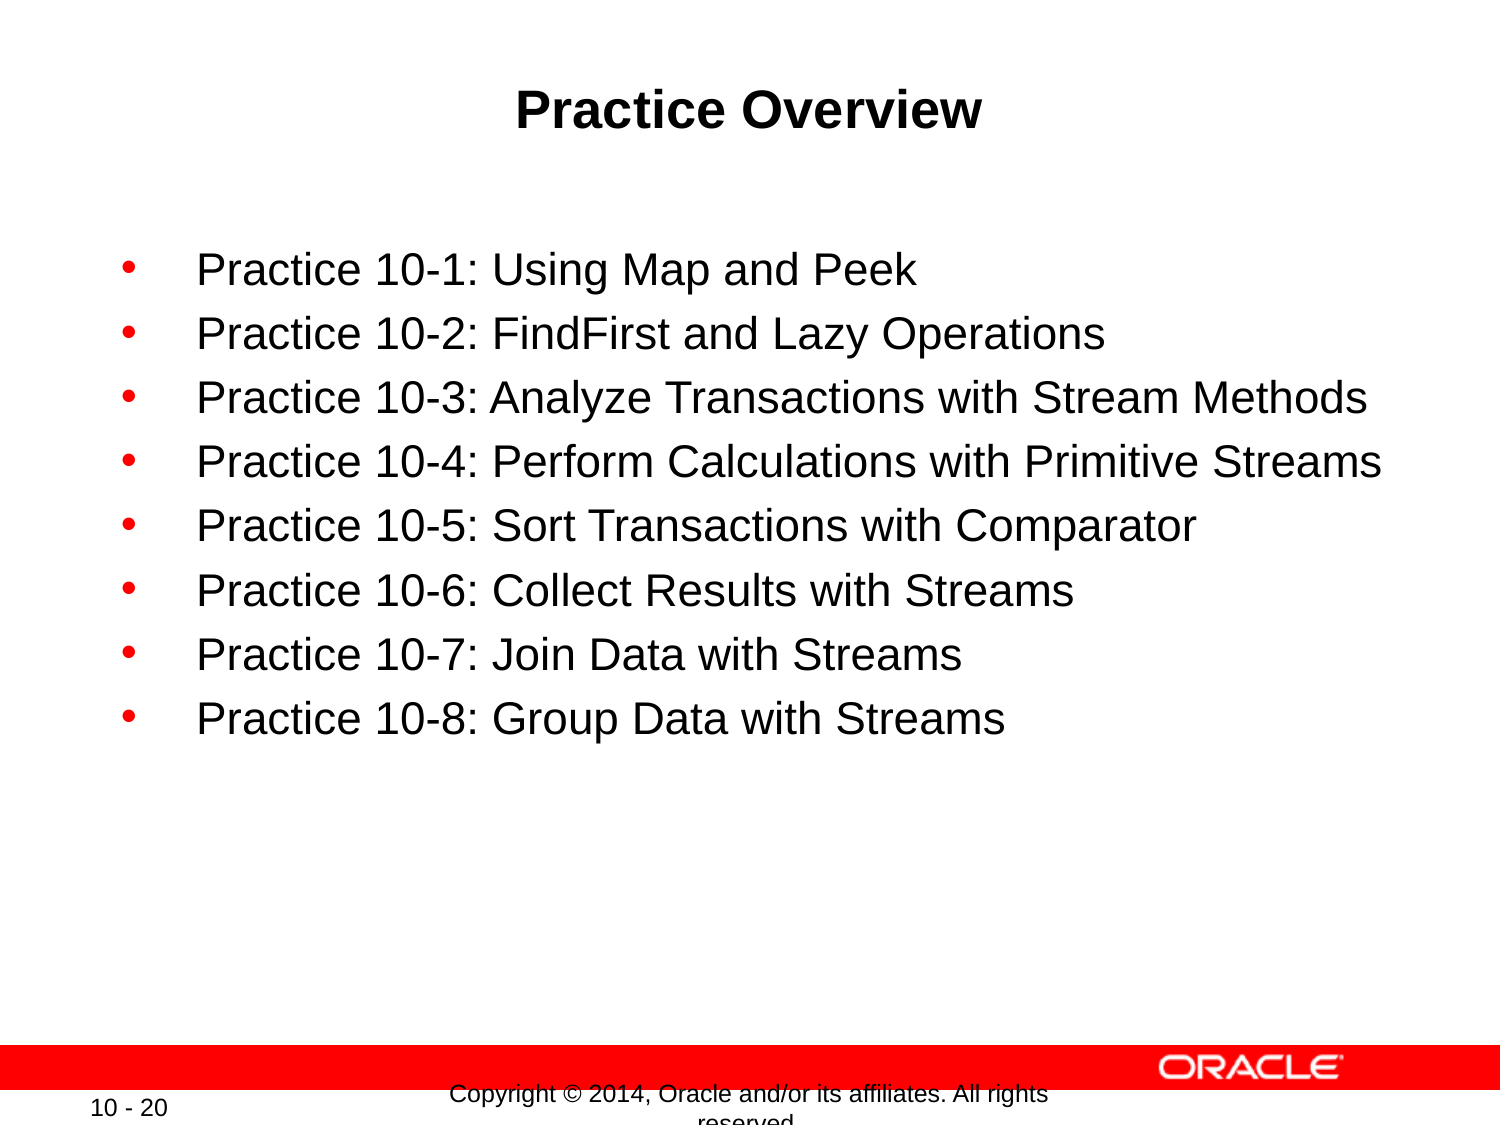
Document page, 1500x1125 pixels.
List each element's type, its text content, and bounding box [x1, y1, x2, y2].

list Practice 10-1: Using Map and Peek Practice 10-2: FindFirst and Lazy Operations Practice 10-3: Analyze Transactions with Stream Methods Practice 10-4: Perform Calculations with Primitive Streams Practice 10-5: Sort Transactions with Comparator Practice 10-6: Collect Results with Streams Practice 10-7: Join Data with Streams Practice 10-8: Group Data with Streams [99, 237, 1399, 764]
title Practice Overview [99, 72, 1399, 216]
picture [0, 1045, 1500, 1090]
